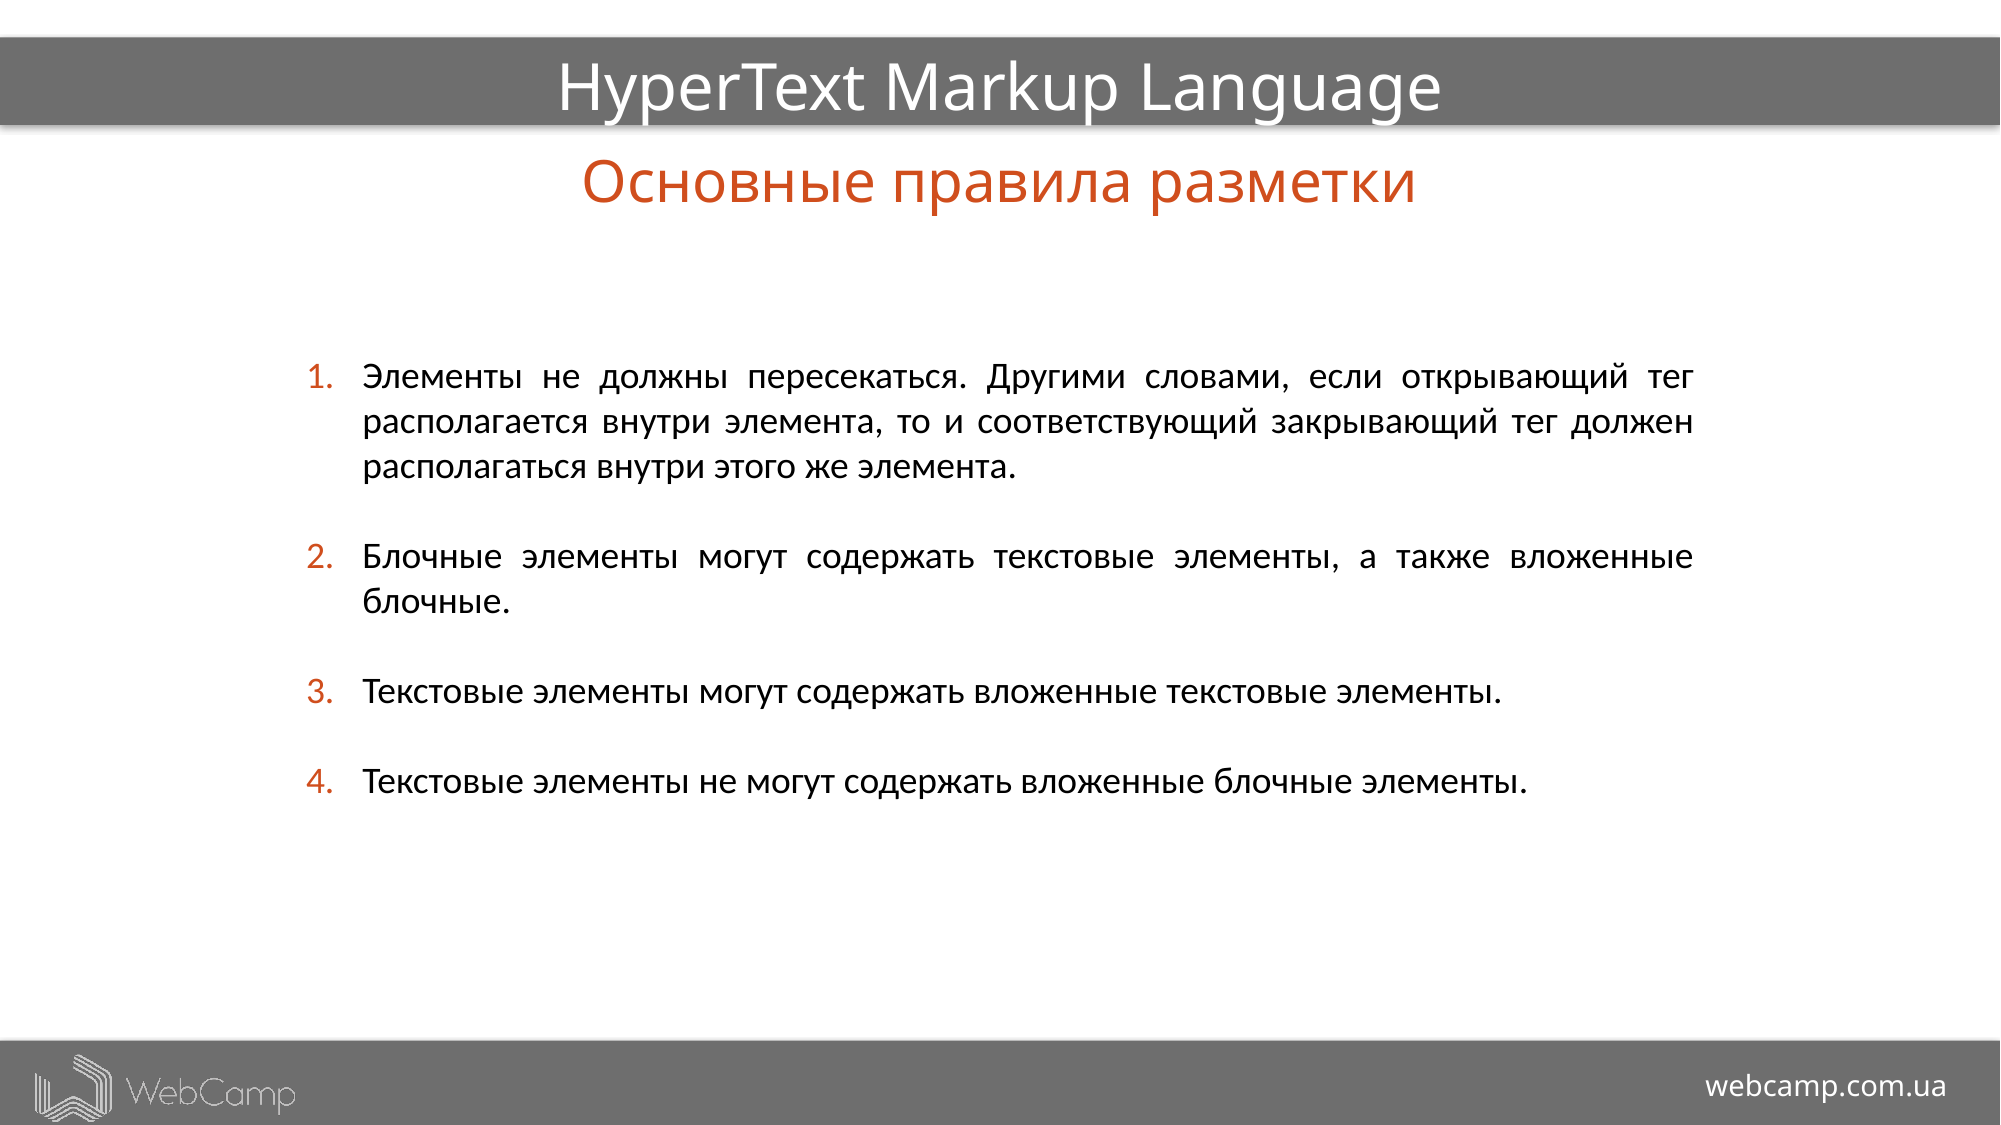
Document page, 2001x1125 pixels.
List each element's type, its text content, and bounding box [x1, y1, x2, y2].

text_box HyperText Markup Language [324, 37, 1675, 132]
text_box webcamp.com.ua [662, 1059, 1963, 1110]
picture [4, 1044, 326, 1125]
text_box Основные правила разметки [324, 138, 1675, 225]
text_box [0, 1037, 2000, 1125]
text_box [0, 34, 2000, 128]
text_box Элементы не должны пересекаться. Другими словами, если открывающий тег располагается внутри элемента, то и соответствующий закрывающий тег должен располагаться внутри этого же элемента. Блочные элементы могут содержать текстовые элементы, а также вложенные блочные. Текстовые элементы могут содержать вложенные текстовые элементы. Текстовые элементы не могут содержать вложенные блочные элементы. [291, 343, 1709, 809]
